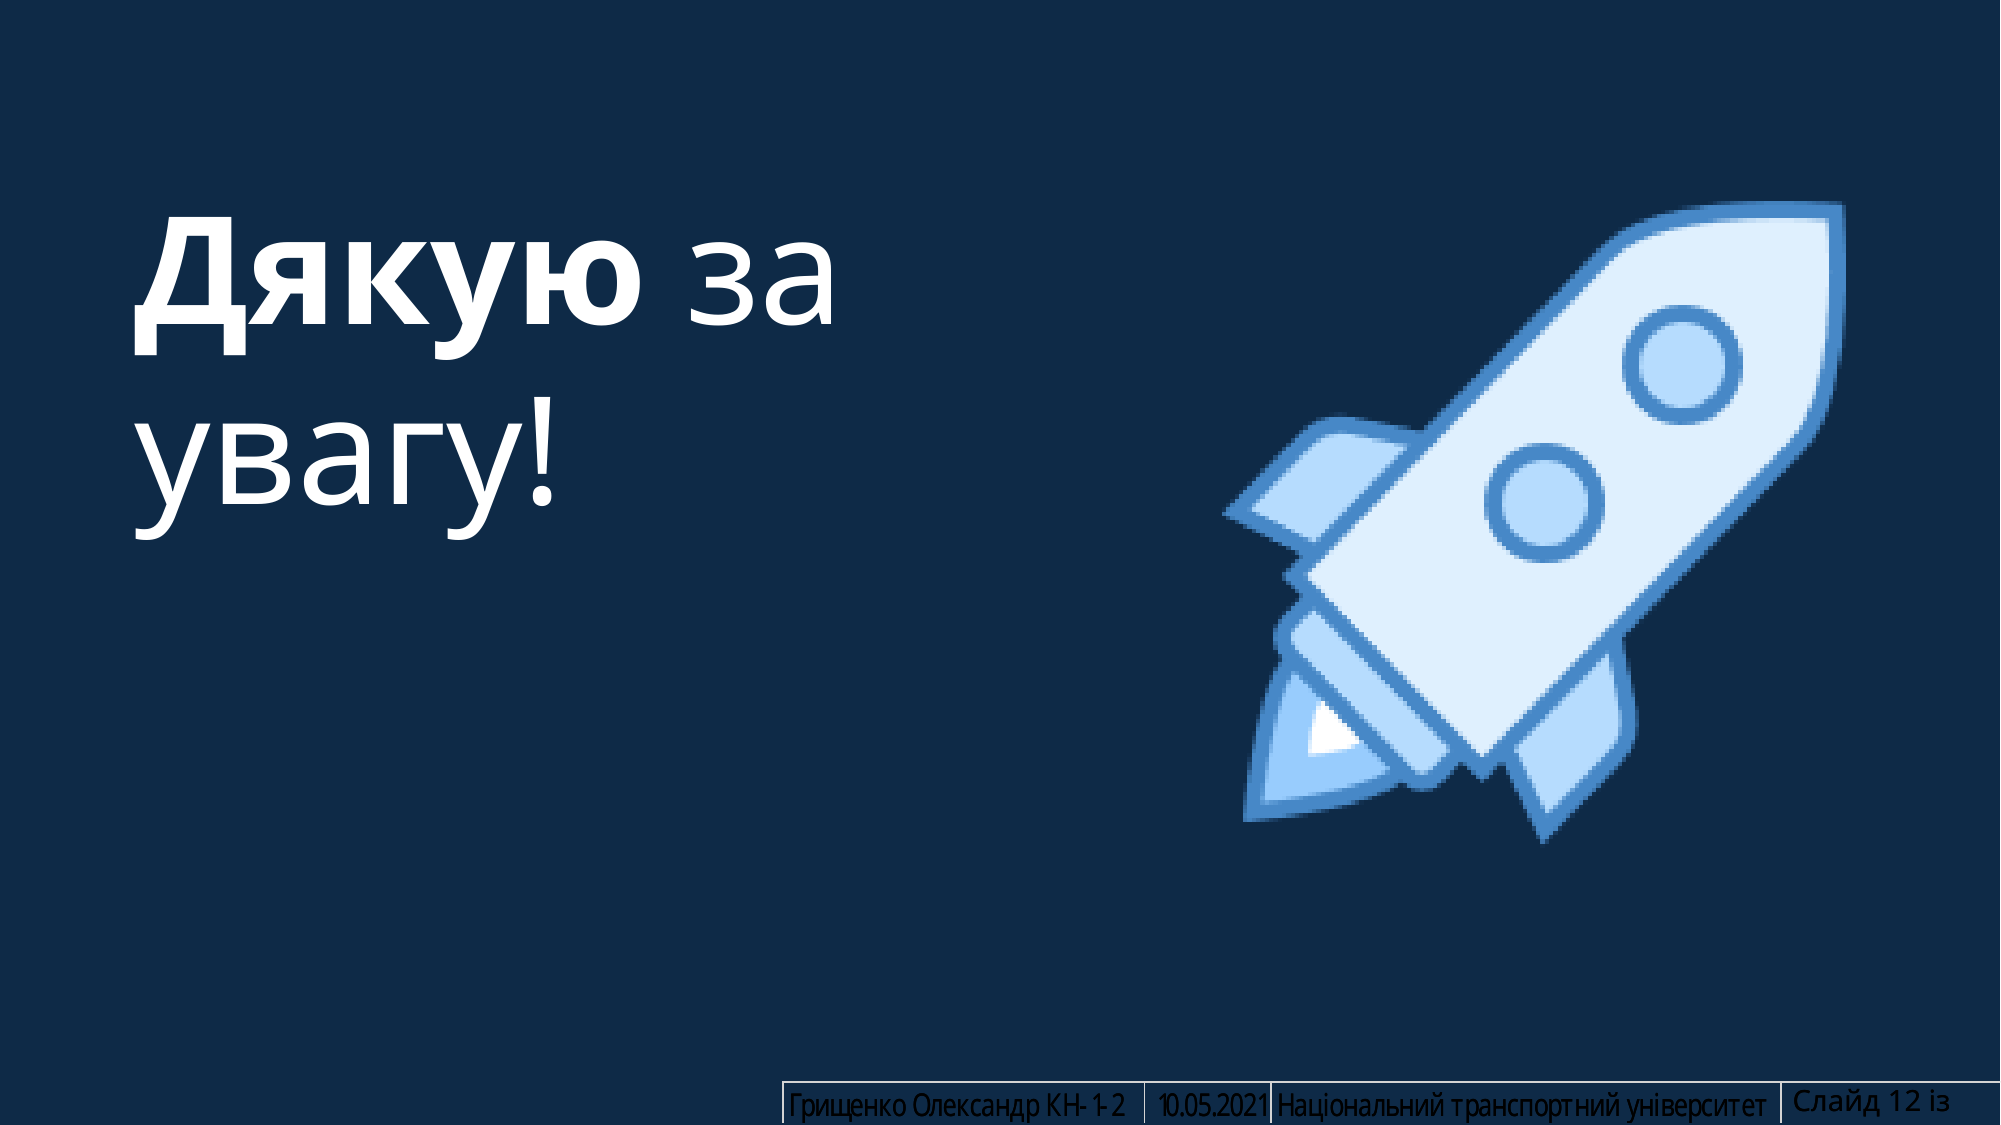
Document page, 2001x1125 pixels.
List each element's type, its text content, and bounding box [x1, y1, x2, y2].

text_box Дякую за увагу! [119, 167, 1190, 543]
picture [1191, 167, 1881, 857]
